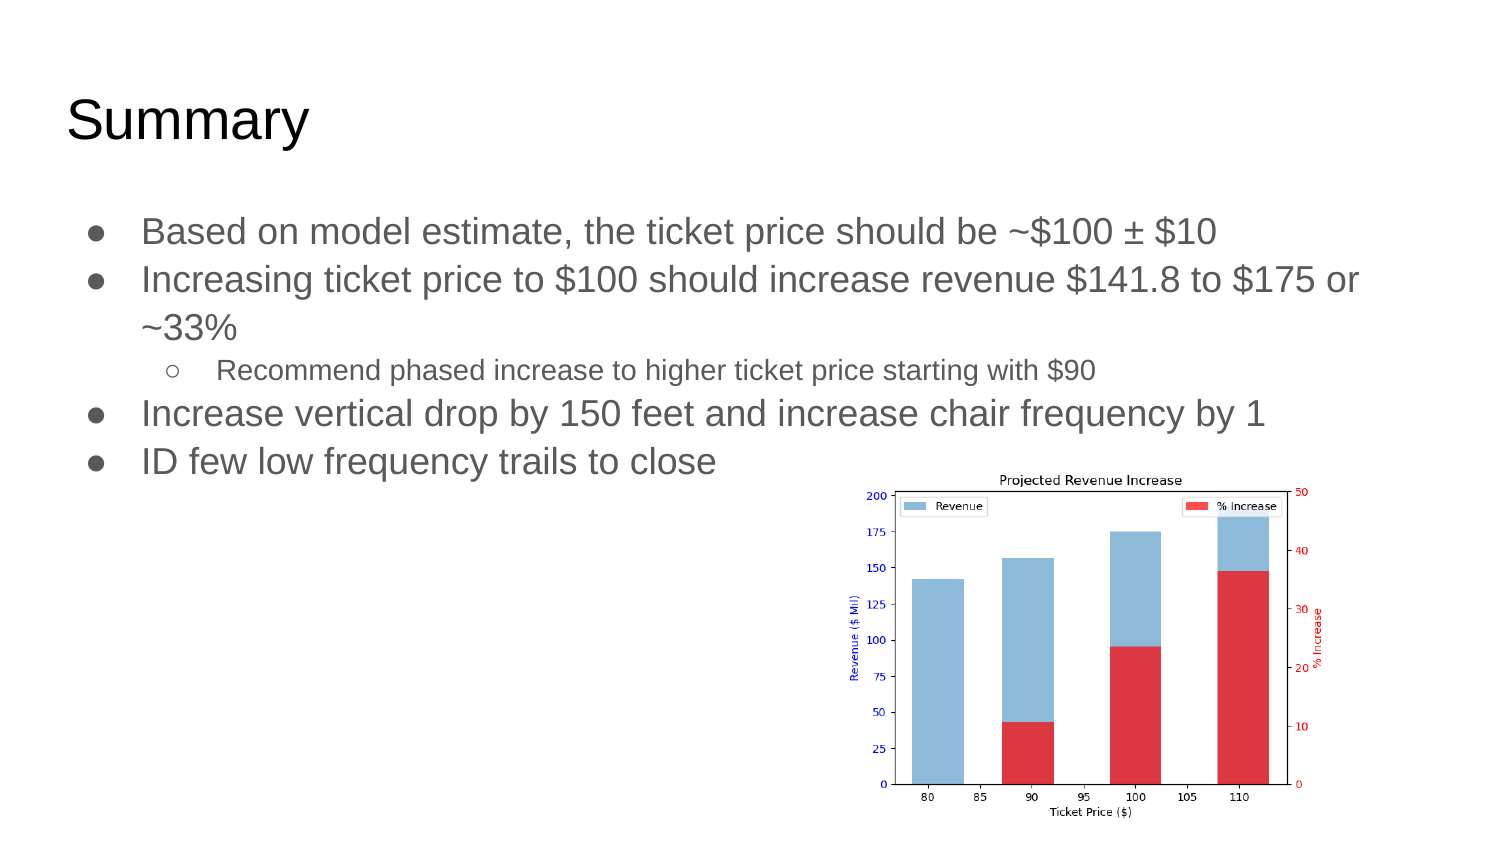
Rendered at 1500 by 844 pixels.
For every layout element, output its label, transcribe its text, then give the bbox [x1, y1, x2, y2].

picture [842, 467, 1331, 826]
title Summary [51, 72, 1449, 167]
list Based on model estimate, the ticket price should be ~$100 ± $10 Increasing ticket price to $100 should increase revenue $141.8 to $175 or ~33% Recommend phased increase to higher ticket price starting with $90 Increase vertical drop by 150 feet and increase chair frequency by 1 ID few low frequency trails to close [51, 189, 1449, 750]
